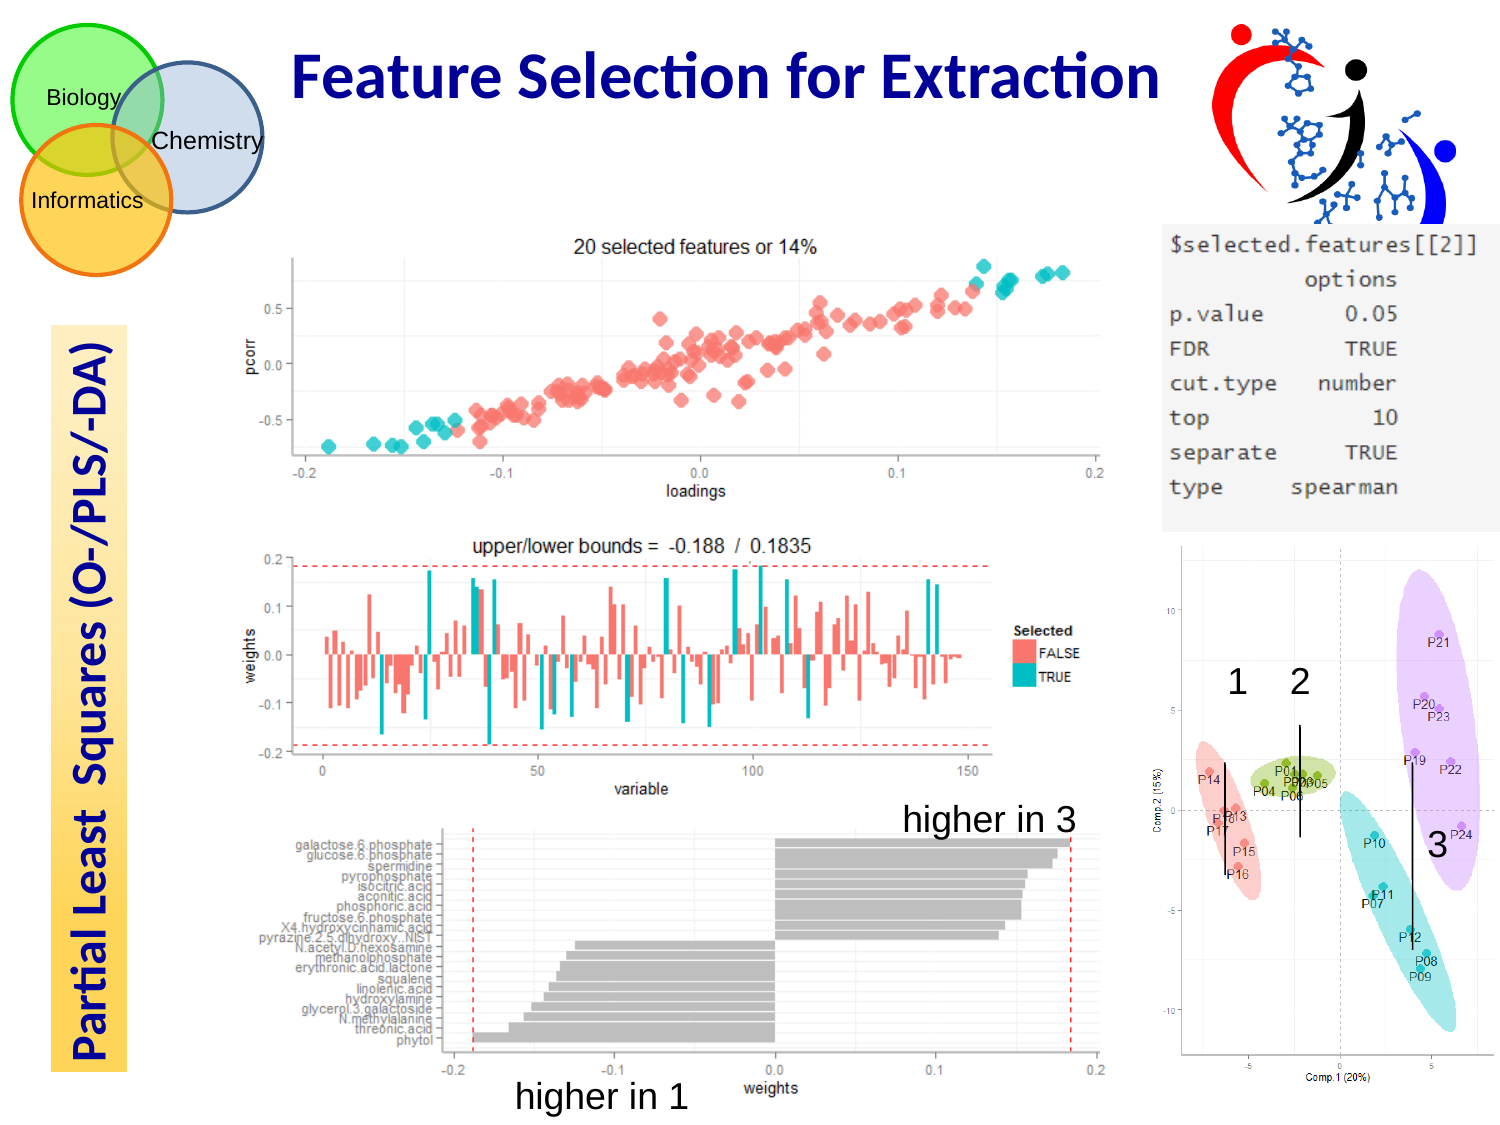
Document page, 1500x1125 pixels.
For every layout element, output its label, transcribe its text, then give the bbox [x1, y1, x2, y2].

picture [1147, 537, 1500, 1088]
picture [224, 224, 1135, 1125]
picture [1162, 24, 1500, 532]
text_box Partial Least Squares (O-/PLS/-DA) [48, 289, 123, 1078]
text_box Feature Selection for Extraction [277, 24, 1215, 120]
picture [123, 324, 128, 1073]
